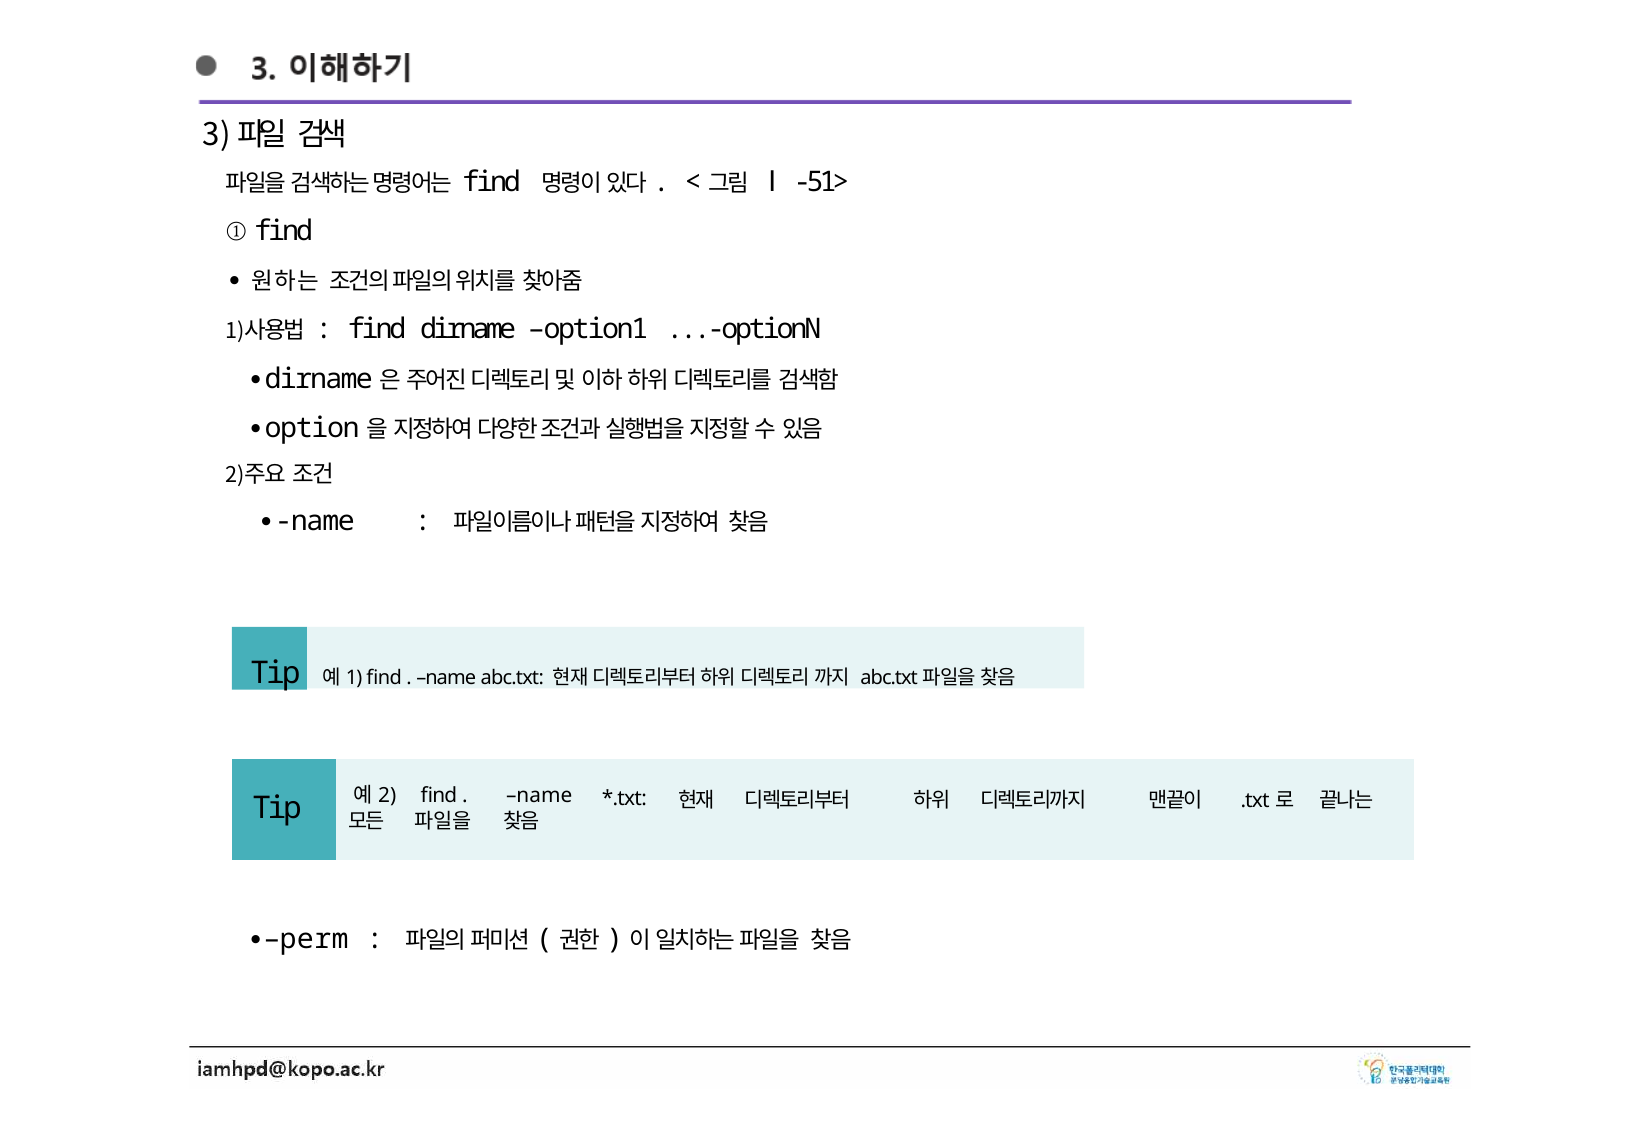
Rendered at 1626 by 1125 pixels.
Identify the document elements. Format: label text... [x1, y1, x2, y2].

text_box 예1) find . –name abc.txt: 현재 디렉토리부터 하위 디렉토리 까지 abc.txt파일을 찾음 [307, 626, 1085, 689]
table_header 디렉토리까지 [974, 759, 1143, 860]
table_header 맨끝이 [1143, 759, 1235, 860]
table_header *.txt: [596, 759, 672, 860]
text_box 파일 검색 파일을 검색하는 명령어는 find 명령이 있다. <그림 Ⅰ-51> ① find ∙원하는 조건의 파일의 위치를 찾아줌 사용법 : find dirname –option1 ...-optionN ∙dirname은 주어진 디렉토리 및 이하 하위 디렉토리를 검색함 ∙option을 지정하여 다양한 조건과 실행법을 지정할 수 있음 주요 조건 ∙-name : 파일이름이나 패턴을 지정하여 찾음 [200, 101, 1315, 537]
picture [189, 1042, 1471, 1089]
table_header 예2) 모든 [336, 759, 412, 860]
table_header .txt로 [1235, 759, 1313, 860]
table_header Tip [232, 759, 336, 860]
table_header 디렉토리부터 [739, 759, 908, 860]
text_box Tip [231, 626, 307, 690]
table_header 하위 [908, 759, 974, 860]
table_header –name 찾음 [499, 759, 596, 860]
picture [195, 53, 1352, 104]
table_header 현재 [672, 759, 739, 860]
text_box ∙–perm : 파일의 퍼미션(권한)이 일치하는 파일을 찾음 [244, 918, 1386, 955]
table_header find . 파일을 [412, 759, 499, 860]
table_header 끝나는 [1313, 759, 1414, 860]
